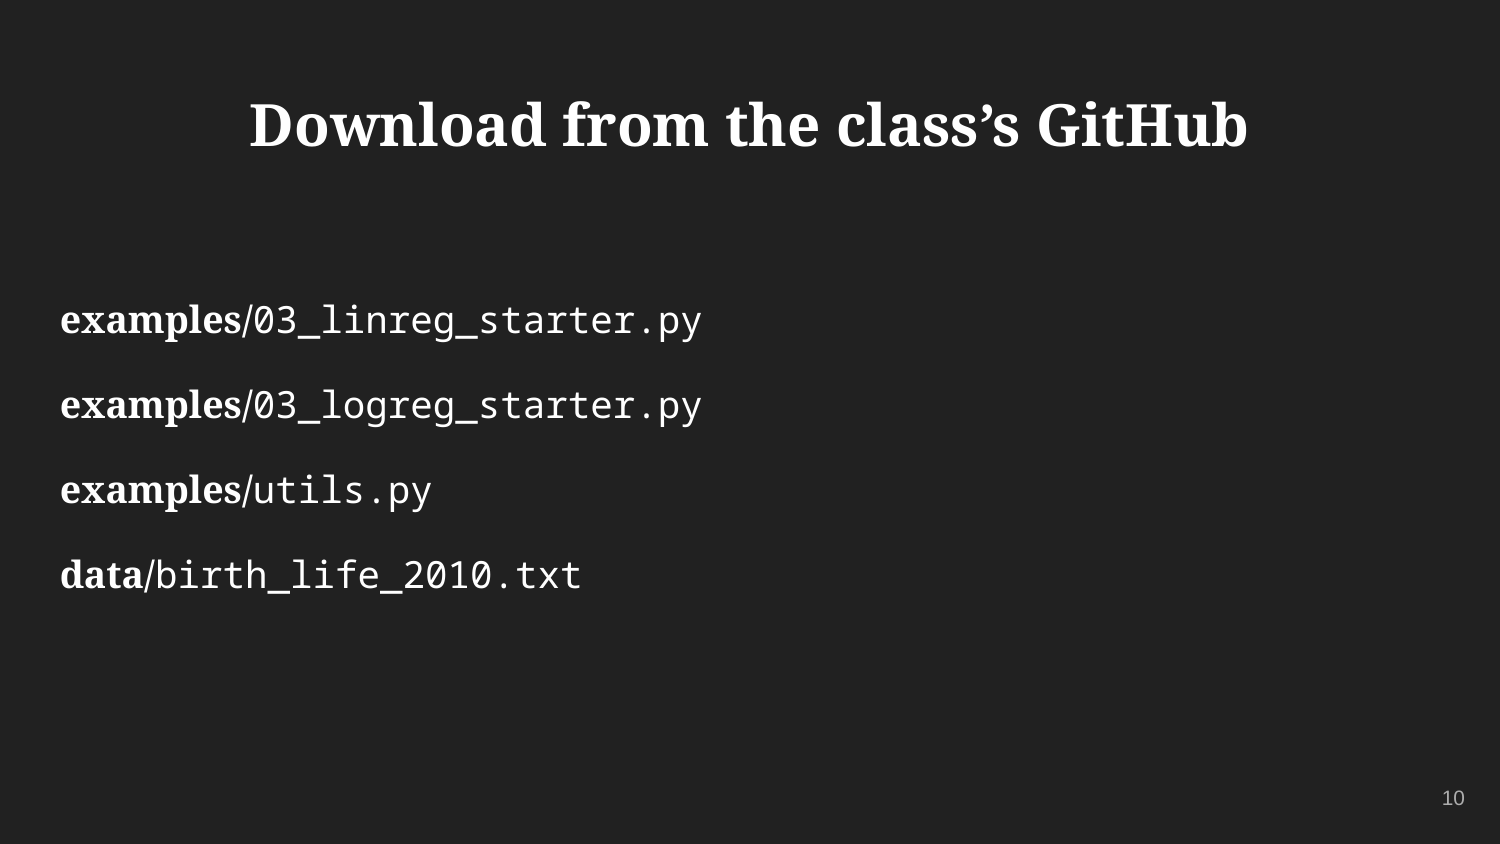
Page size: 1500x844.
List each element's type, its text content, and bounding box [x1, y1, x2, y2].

list examples/03_linreg_starter.py examples/03_logreg_starter.py examples/utils.py data/birth_life_2010.txt [44, 274, 1443, 765]
slide_number 10 [1389, 764, 1480, 830]
title Download from the class’s GitHub [51, 72, 1449, 167]
